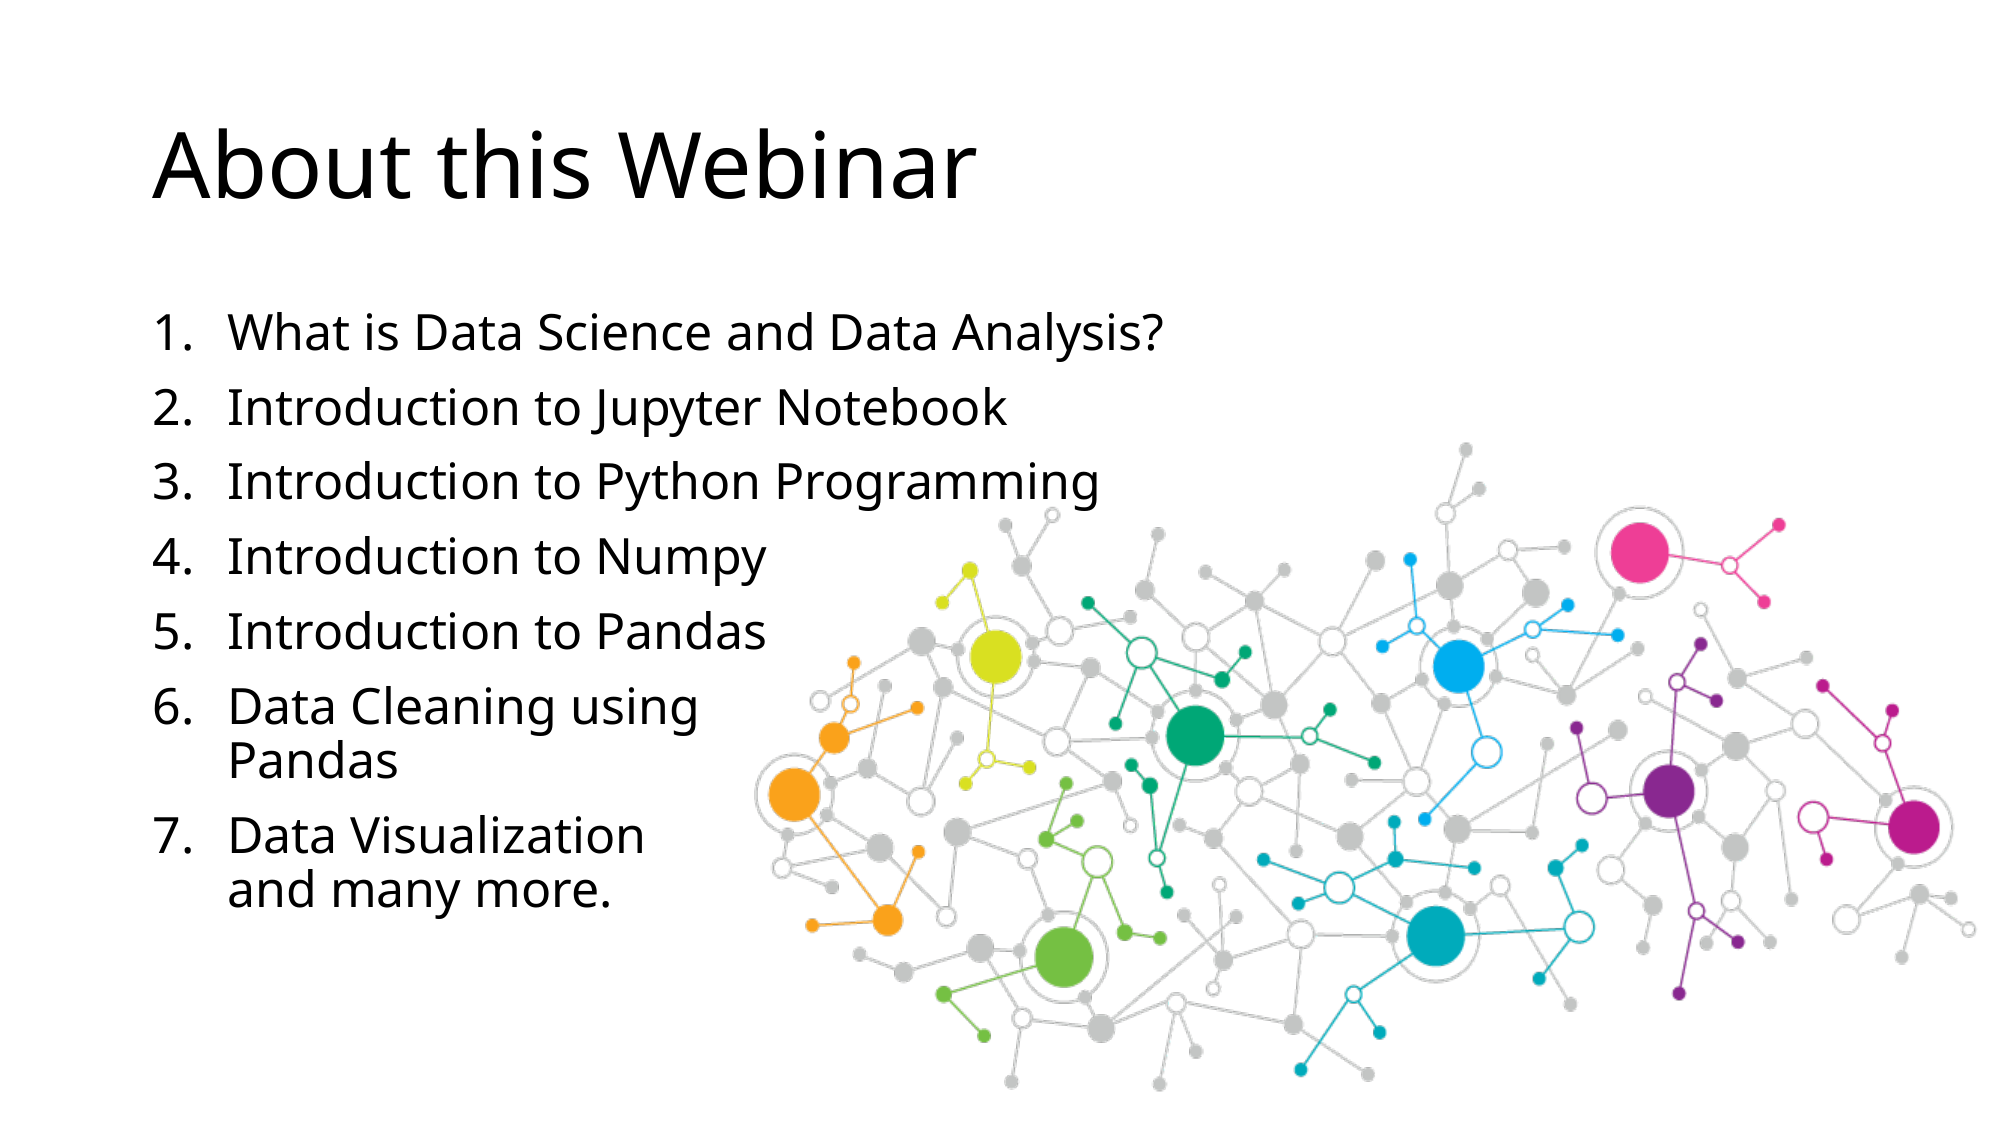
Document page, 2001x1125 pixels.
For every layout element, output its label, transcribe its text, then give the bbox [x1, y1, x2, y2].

picture [732, 437, 2000, 1096]
list What is Data Science and Data Analysis? Introduction to Jupyter Notebook Introduction to Python Programming Introduction to Numpy Introduction to Pandas Data Cleaning using Pandas Data Visualization and many more. [137, 299, 1863, 1014]
title About this Webinar [137, 59, 1863, 278]
